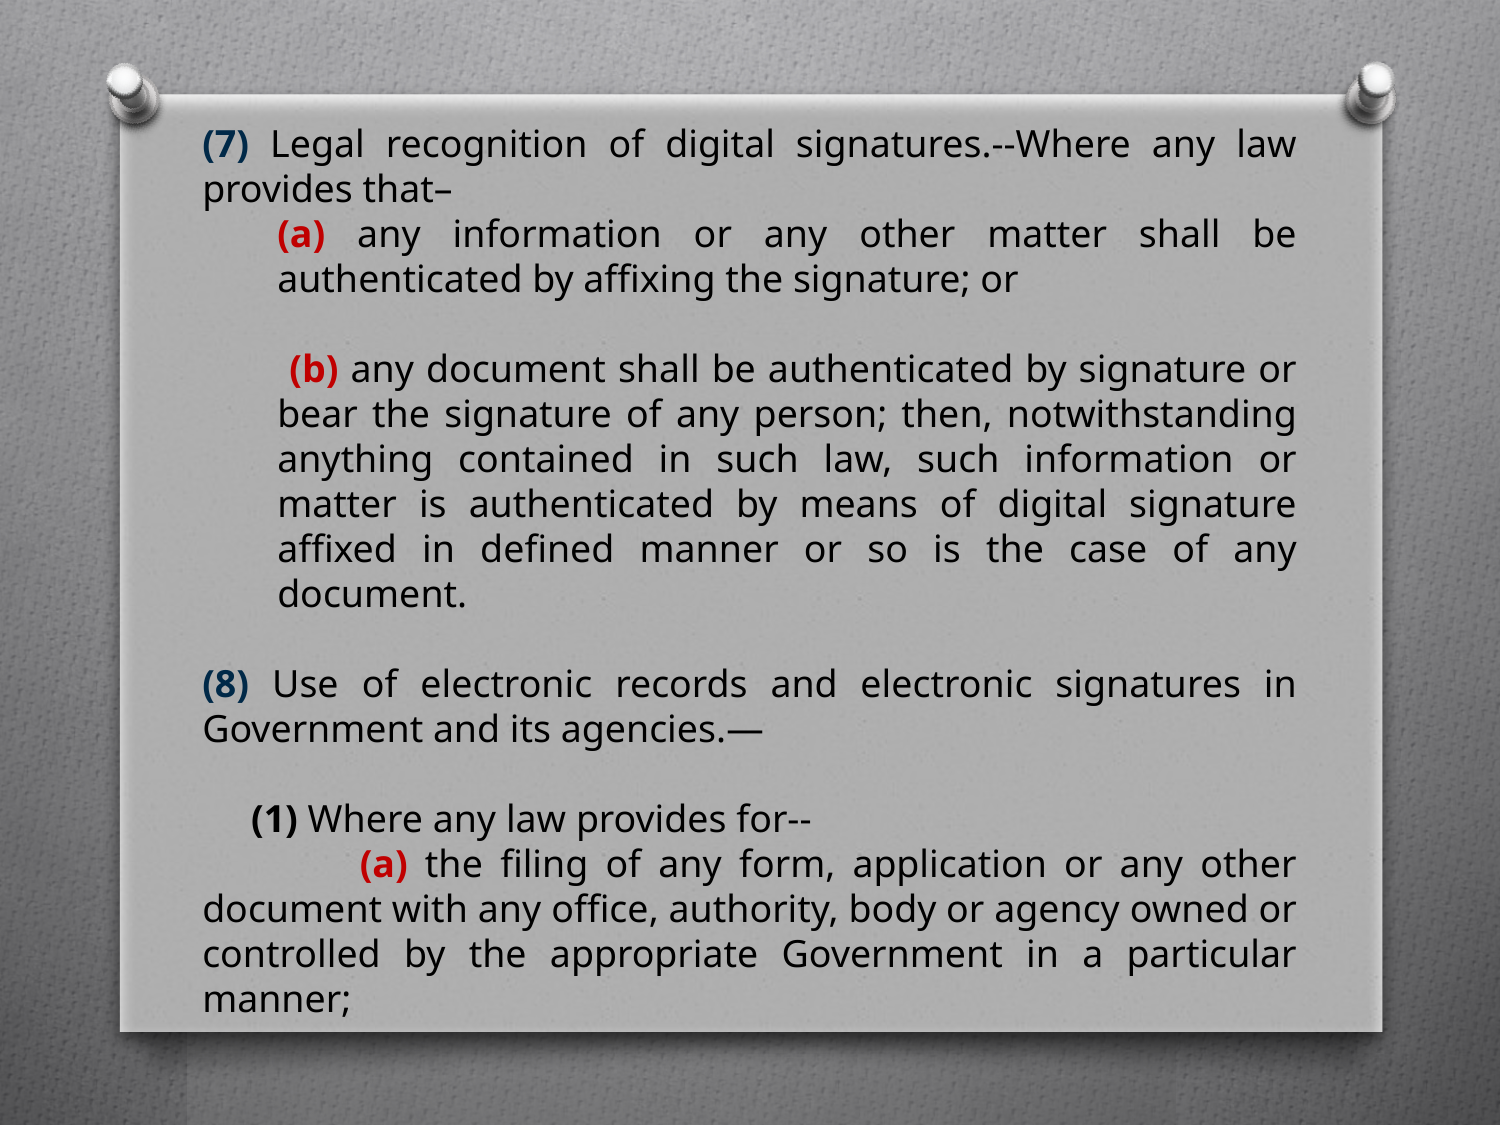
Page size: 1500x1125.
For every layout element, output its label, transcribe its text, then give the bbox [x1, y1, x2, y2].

text_box (7) Legal recognition of digital signatures.--Where any law provides that– (a) any information or any other matter shall be authenticated by affixing the signature; or (b) any document shall be authenticated by signature or bear the signature of any person; then, notwithstanding anything contained in such law, such information or matter is authenticated by means of digital signature affixed in defined manner or so is the case of any document. (8) Use of electronic records and electronic signatures in Government and its agencies.— (1) Where any law provides for-- (a) the filing of any form, application or any other document with any office, authority, body or agency owned or controlled by the appropriate Government in a particular manner; [187, 112, 1313, 1028]
picture [75, 29, 198, 153]
picture [1317, 35, 1439, 156]
